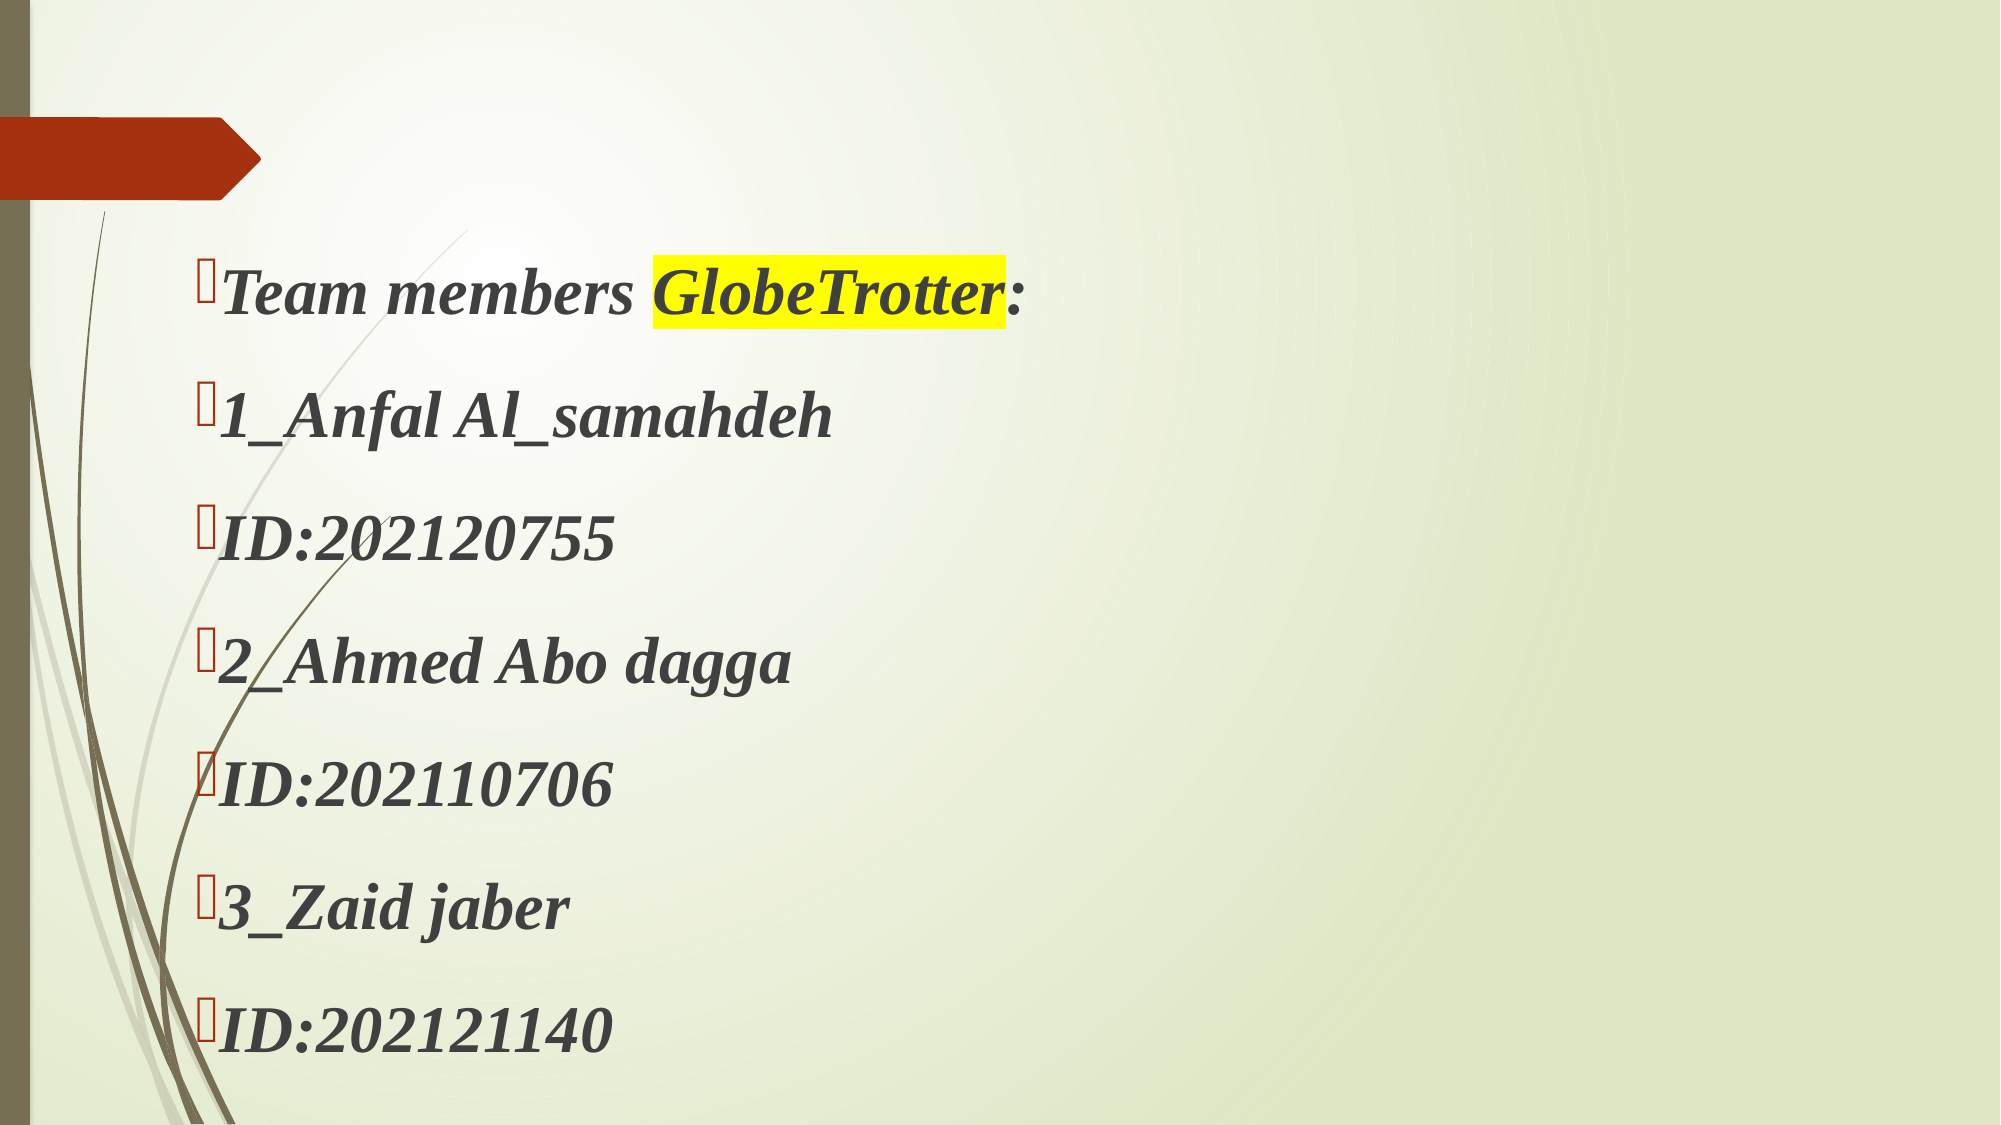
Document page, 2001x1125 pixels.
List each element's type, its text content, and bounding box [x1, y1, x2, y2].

list Team members GlobeTrotter: 1_Anfal Al_samahdeh ID:202120755 2_Ahmed Abo dagga ID:202110706 3_Zaid jaber ID:202121140 [180, 234, 1773, 1076]
